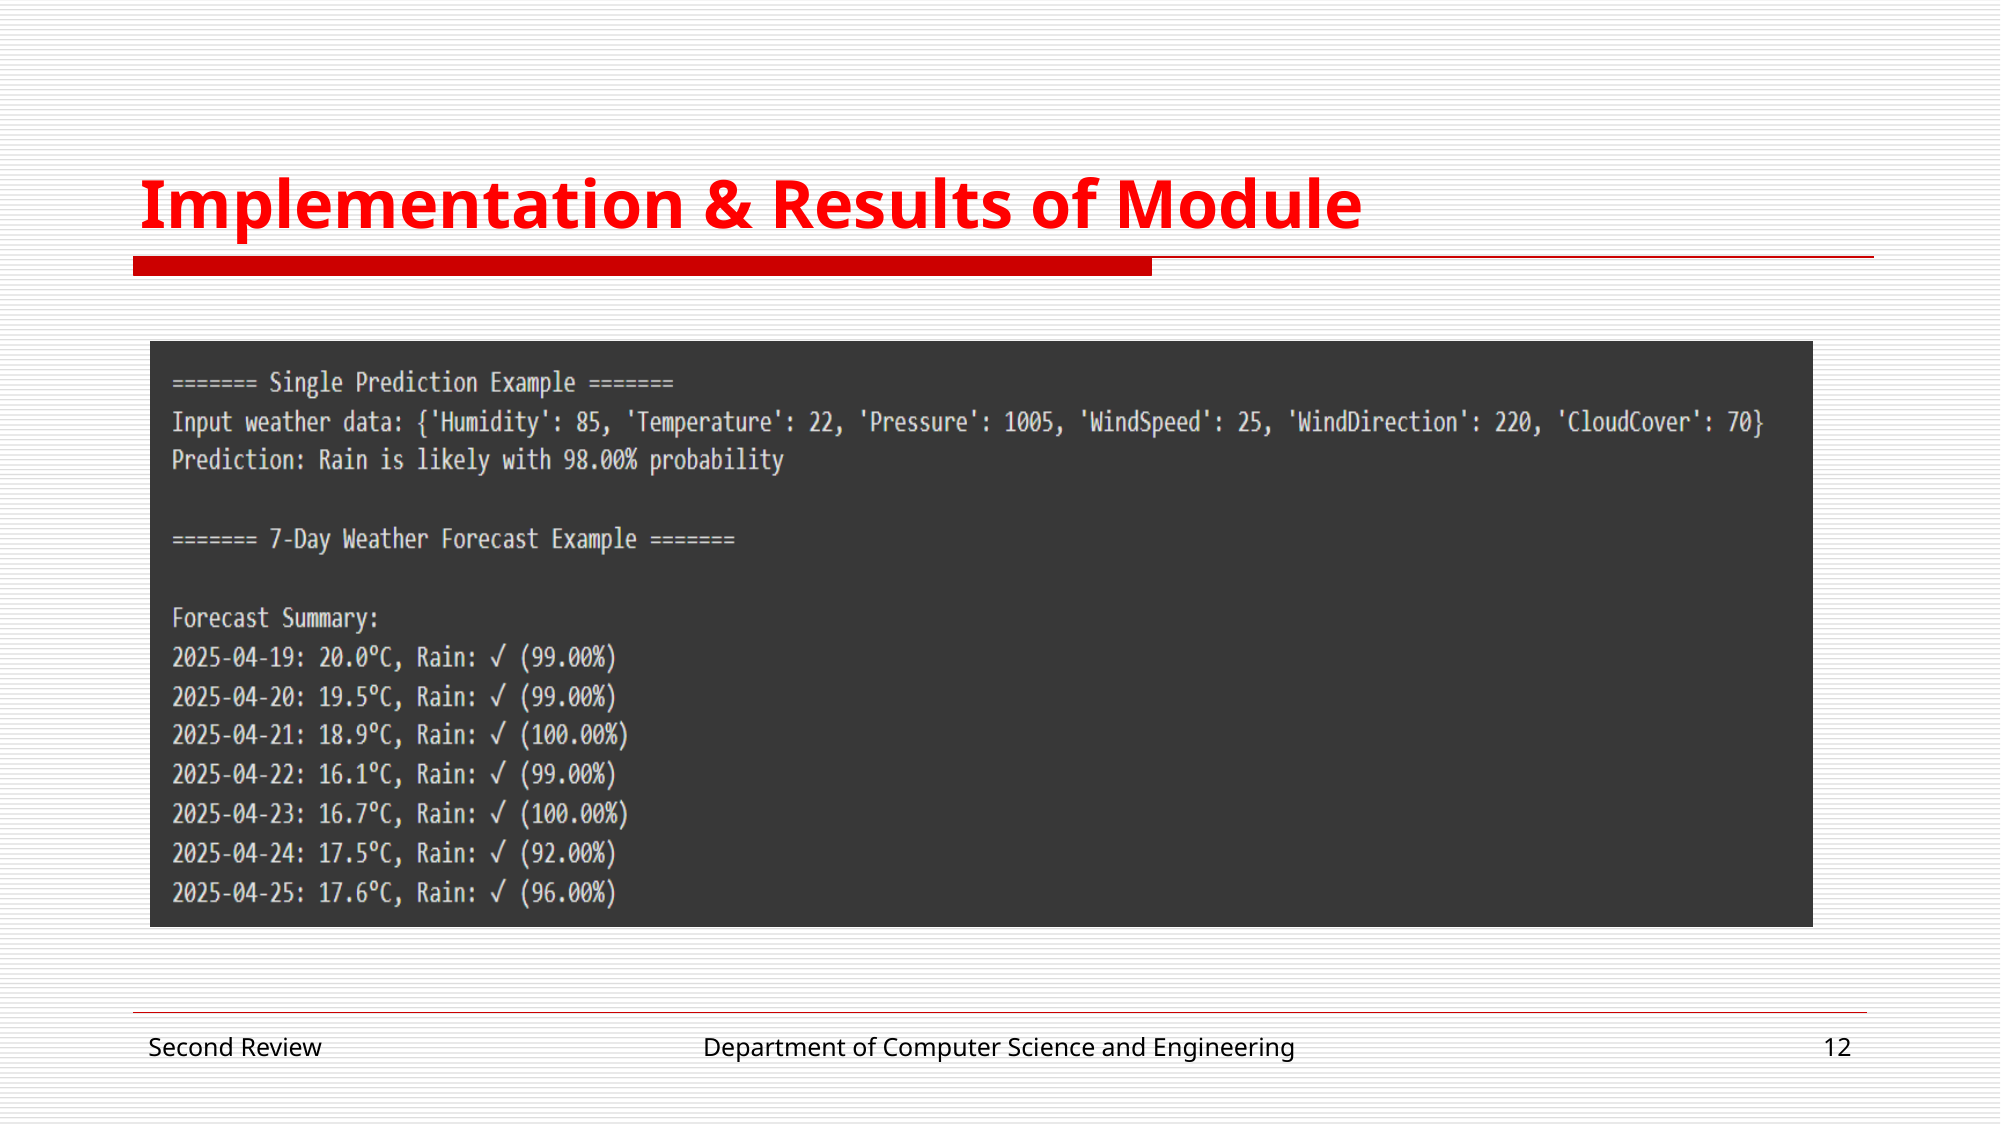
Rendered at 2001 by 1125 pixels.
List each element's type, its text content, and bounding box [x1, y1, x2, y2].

slide_number ‹#› [1433, 1024, 1867, 1103]
footer Department of Computer Science and Engineering [683, 1024, 1317, 1103]
title Implementation & Results of Module [125, 50, 1876, 250]
slide_number Second Review [133, 1024, 567, 1103]
picture [0, 0, 2001, 1125]
